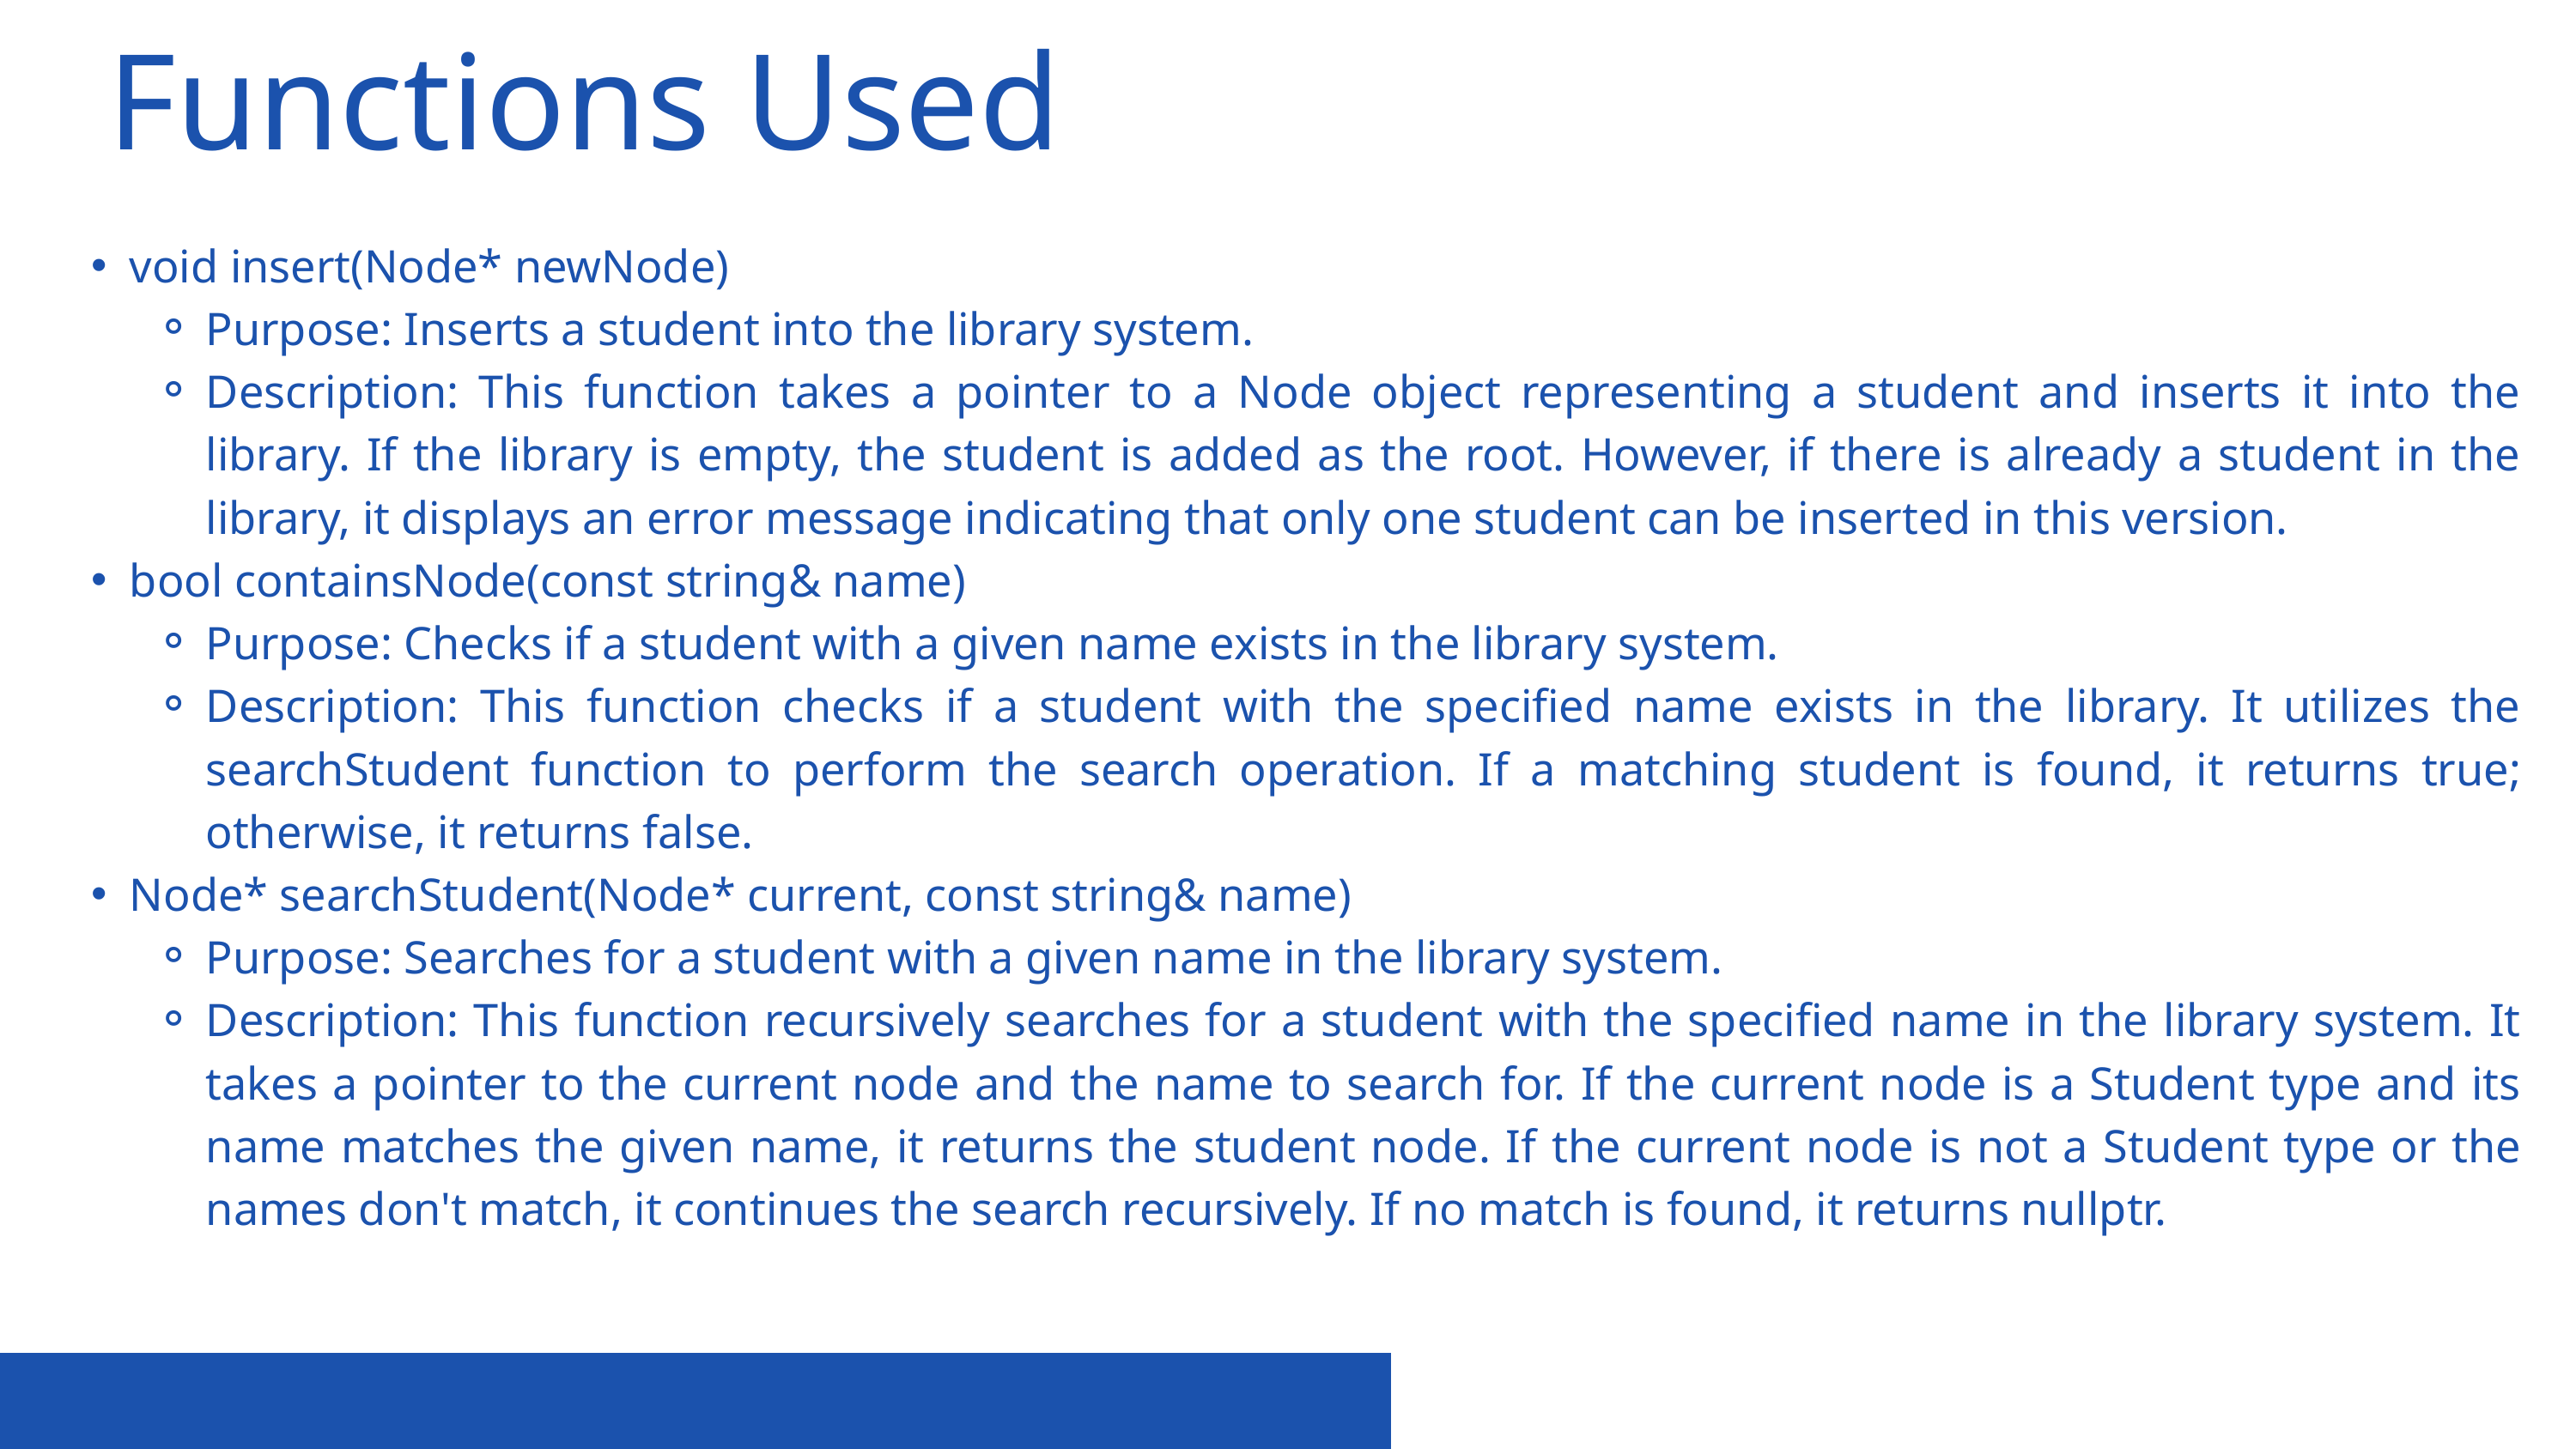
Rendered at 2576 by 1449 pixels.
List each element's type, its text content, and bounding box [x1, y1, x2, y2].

text_box void insert(Node* newNode) Purpose: Inserts a student into the library system. Description: This function takes a pointer to a Node object representing a student and inserts it into the library. If the library is empty, the student is added as the root. However, if there is already a student in the library, it displays an error message indicating that only one student can be inserted in this version. bool containsNode(const string& name) Purpose: Checks if a student with a given name exists in the library system. Description: This function checks if a student with the specified name exists in the library. It utilizes the searchStudent function to perform the search operation. If a matching student is found, it returns true; otherwise, it returns false. Node* searchStudent(Node* current, const string& name) Purpose: Searches for a student with a given name in the library system. Description: This function recursively searches for a student with the specified name in the library system. It takes a pointer to the current node and the name to search for. If the current node is a Student type and its name matches the given name, it returns the student node. If the current node is not a Student type or the names don't match, it continues the search recursively. If no match is found, it returns nullptr. [52, 228, 2523, 1298]
text_box Functions Used [0, 36, 1728, 177]
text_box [0, 1353, 1392, 1449]
